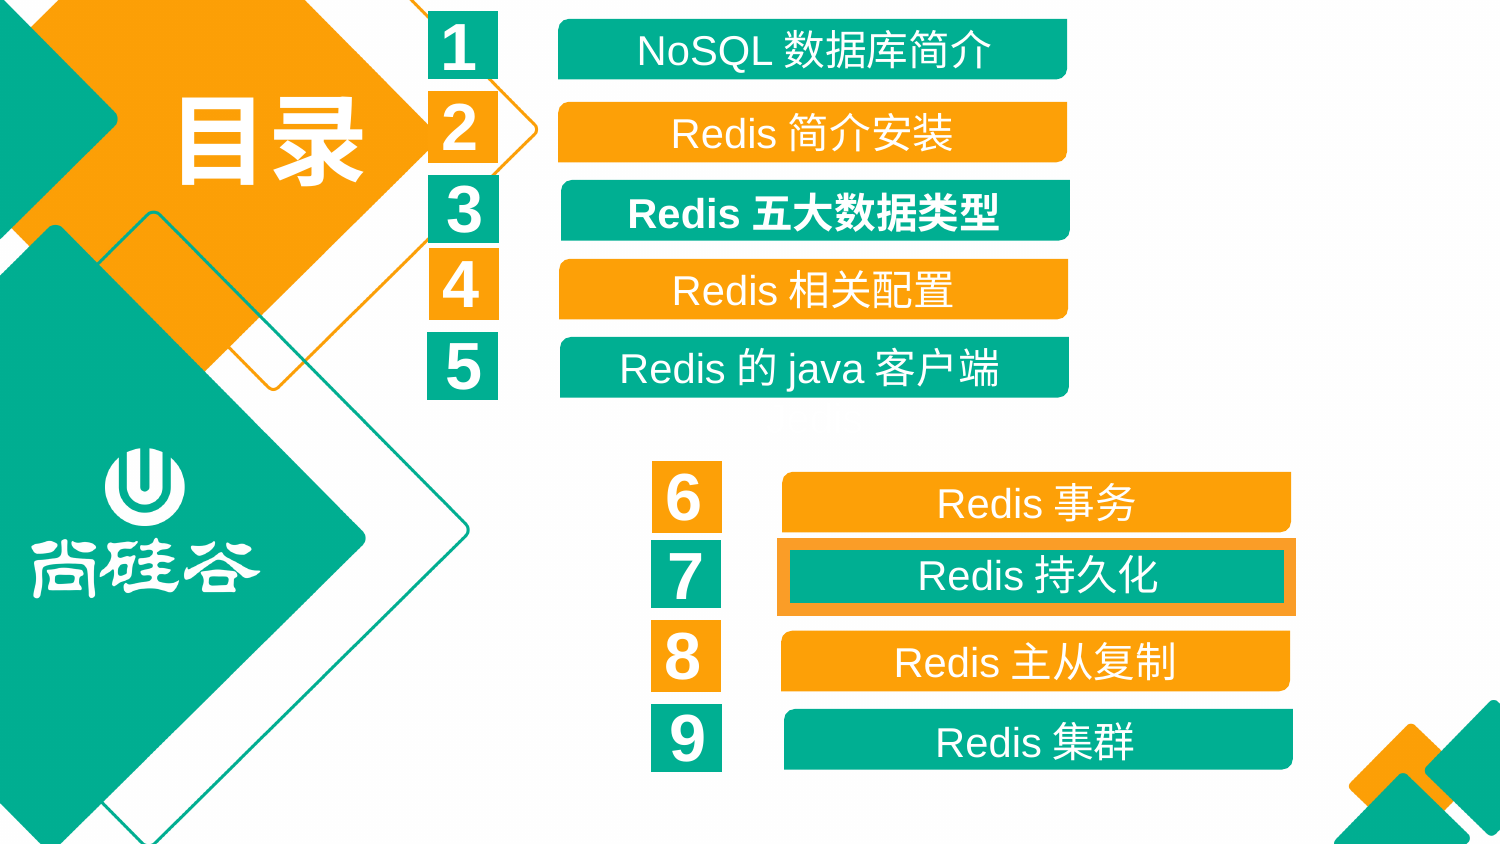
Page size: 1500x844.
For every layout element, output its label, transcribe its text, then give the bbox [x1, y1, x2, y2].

text_box Redis的java客户端Jedis [561, 334, 1068, 449]
picture [0, 0, 1500, 844]
text_box Redis五大数据类型 [609, 179, 1020, 244]
text_box 8 [649, 605, 717, 687]
text_box 9 [638, 687, 738, 783]
text_box Redis简介安装 [558, 101, 1068, 163]
text_box [495, 248, 499, 315]
text_box 2 [426, 76, 494, 158]
text_box [782, 543, 1291, 611]
text_box [558, 18, 605, 80]
text_box 3 [415, 158, 515, 254]
text_box 目录 [153, 70, 384, 206]
text_box [1023, 18, 1068, 80]
text_box Redis主从复制 [781, 630, 1291, 692]
text_box [784, 708, 850, 770]
text_box [494, 11, 498, 79]
text_box 6 [650, 446, 718, 542]
text_box [718, 461, 722, 533]
text_box 5 [414, 315, 514, 411]
text_box 7 [651, 525, 720, 621]
text_box [494, 91, 498, 158]
text_box Redis集群 [850, 708, 1220, 773]
text_box Redis事务 [782, 471, 1292, 533]
text_box [561, 179, 609, 241]
text_box 1 [425, 0, 494, 92]
text_box 4 [427, 233, 495, 315]
text_box Redis相关配置 [559, 258, 1069, 320]
text_box [1220, 708, 1293, 770]
text_box [1020, 179, 1070, 241]
text_box [717, 620, 721, 687]
text_box NoSQL数据库简介 [605, 15, 1023, 81]
